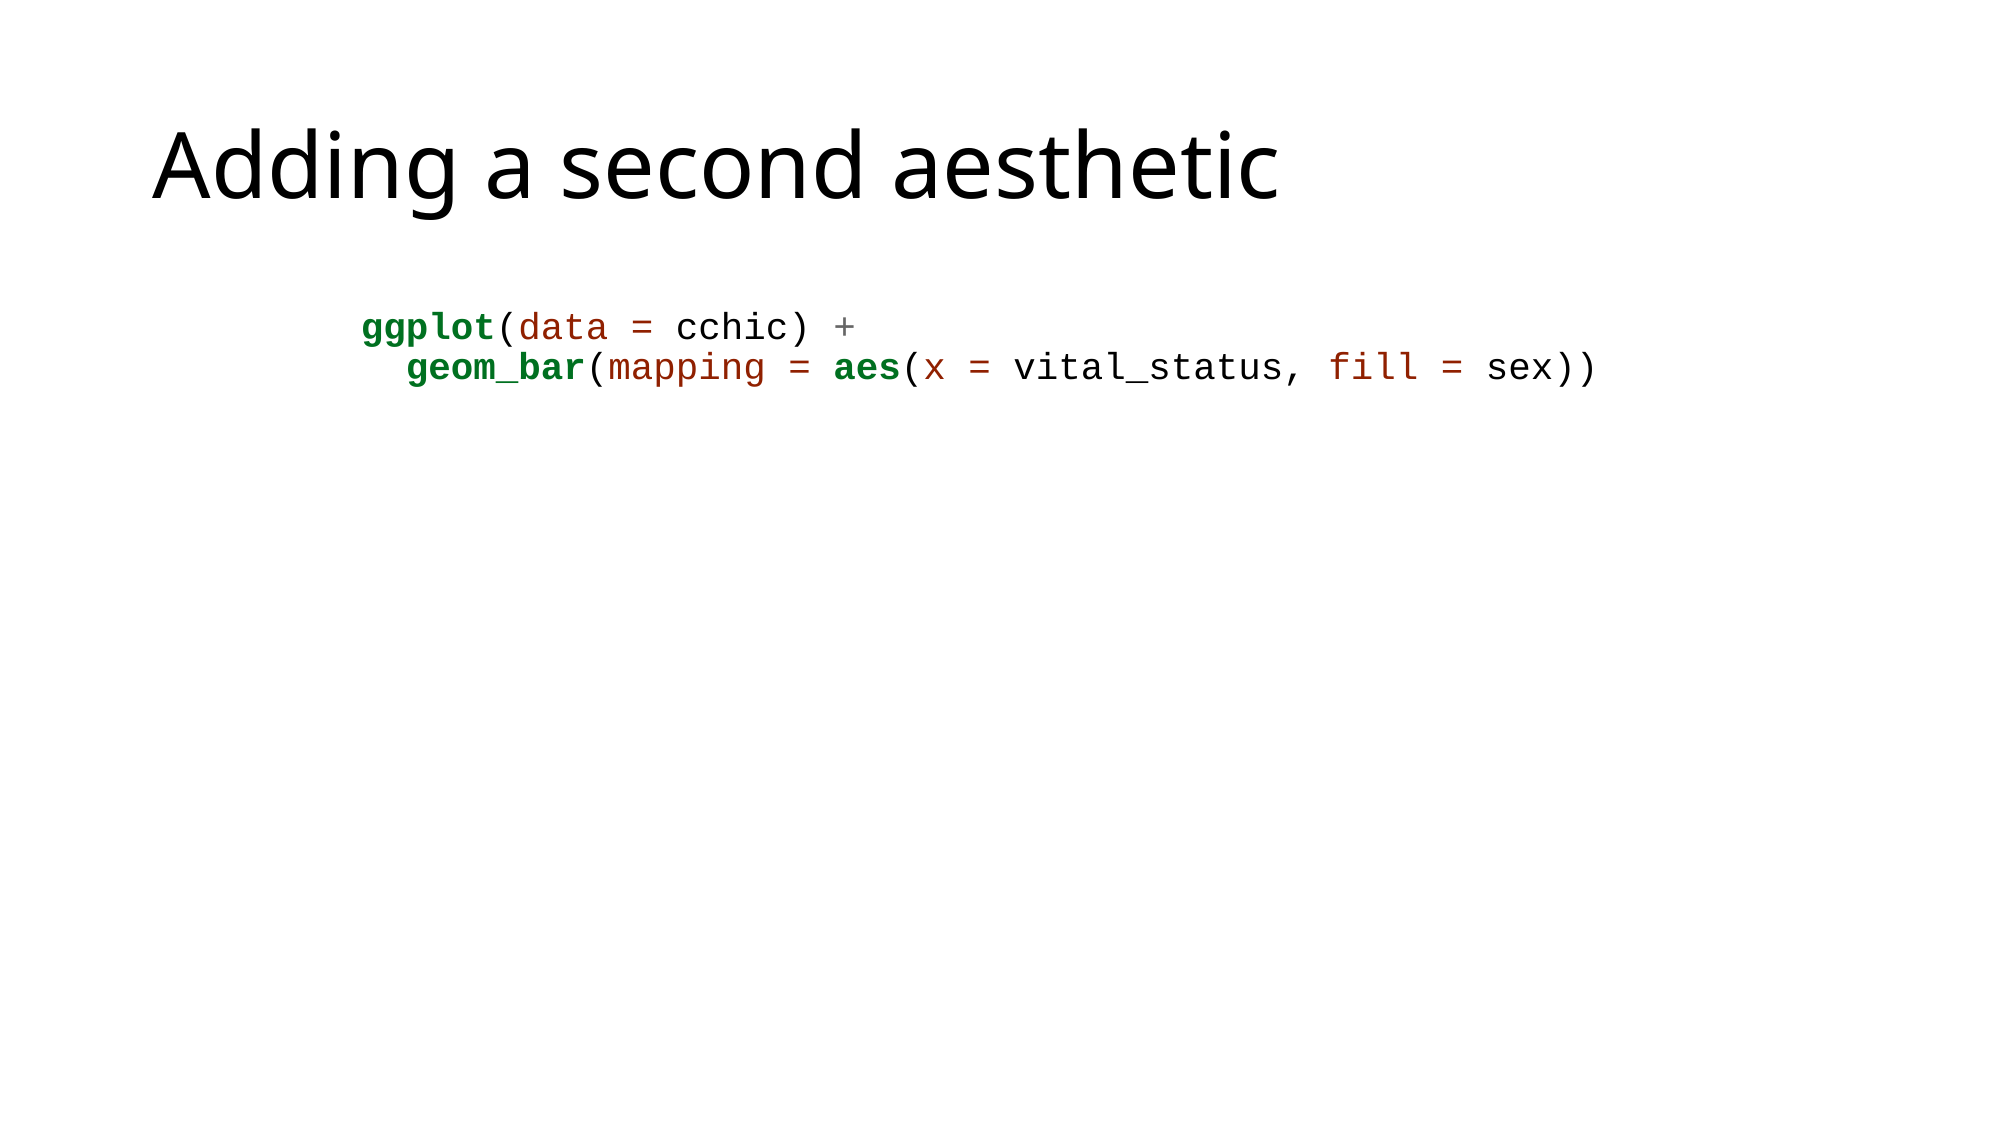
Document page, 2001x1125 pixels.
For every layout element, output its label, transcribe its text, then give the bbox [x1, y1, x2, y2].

title Adding a second aesthetic [137, 59, 1863, 278]
list ggplot(data = cchic) + geom_bar(mapping = aes(x = vital_status, fill = sex)) [137, 299, 1863, 1014]
